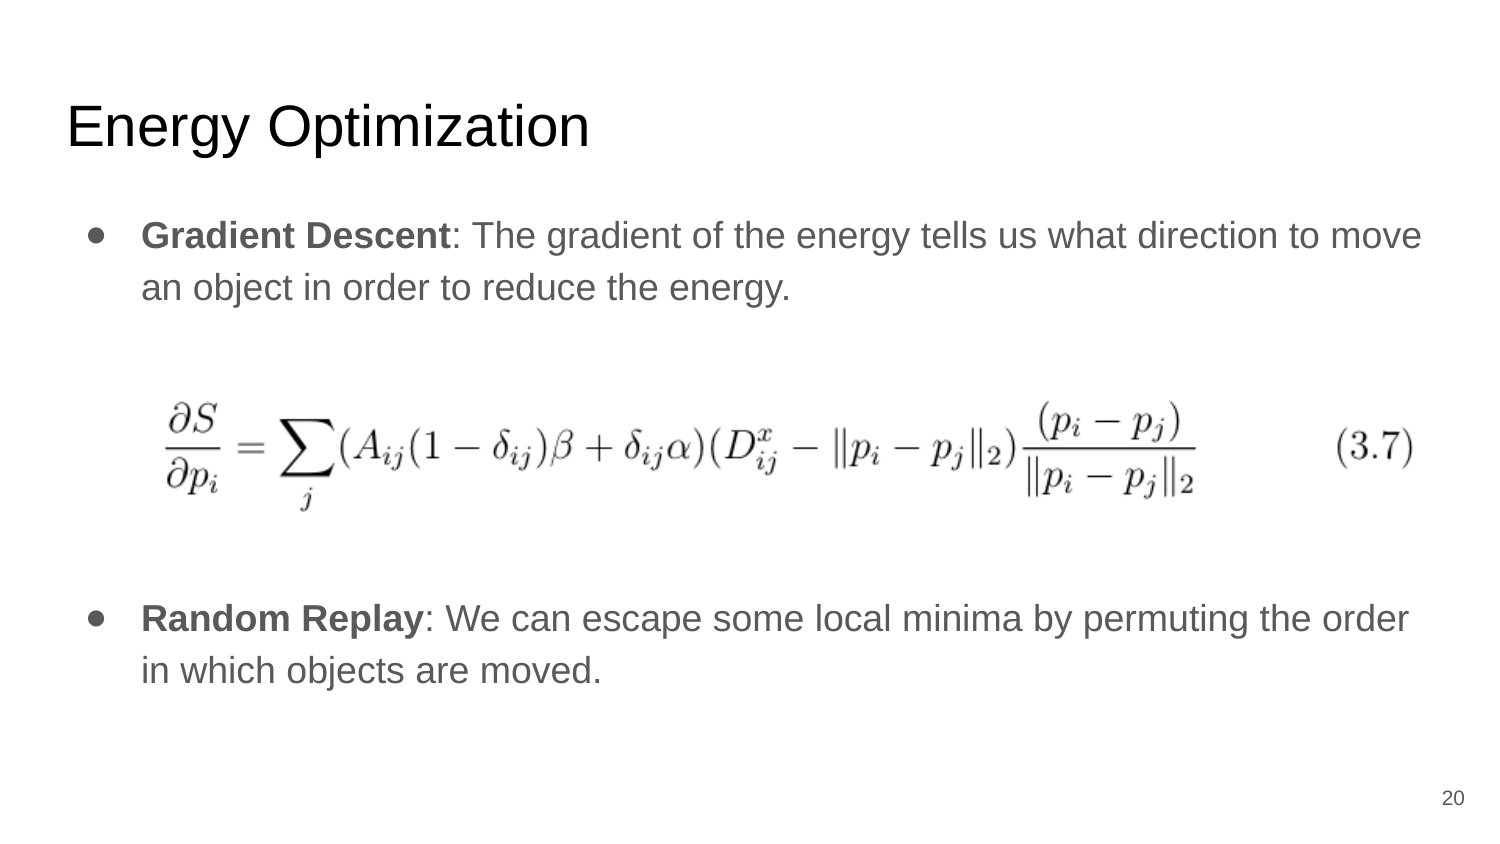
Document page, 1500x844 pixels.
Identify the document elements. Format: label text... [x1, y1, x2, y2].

list Gradient Descent: The gradient of the energy tells us what direction to move an object in order to reduce the energy. Random Replay: We can escape some local minima by permuting the order in which objects are moved. [51, 189, 1449, 750]
title Energy Optimization [51, 72, 1449, 167]
slide_number 20 [1389, 764, 1480, 830]
picture [79, 344, 1450, 534]
